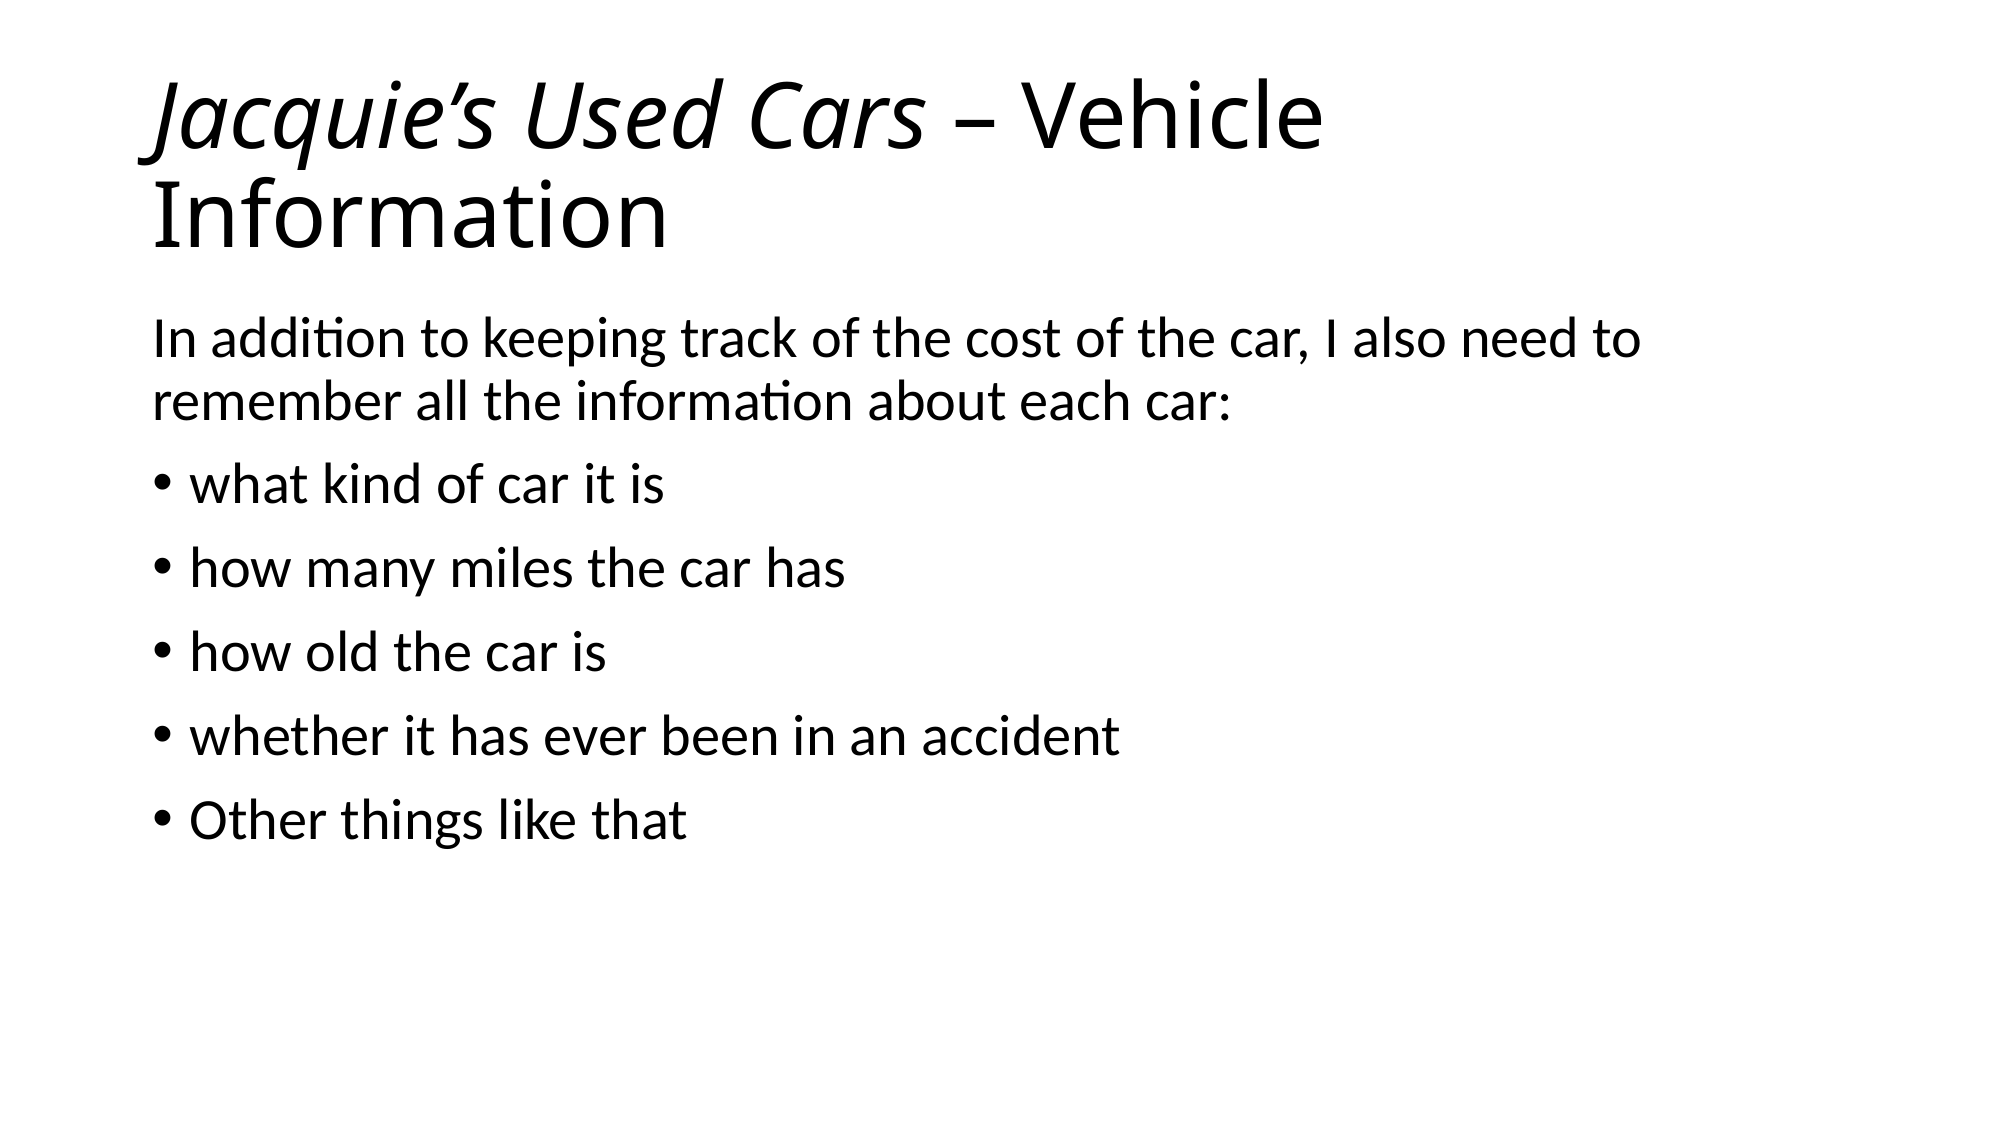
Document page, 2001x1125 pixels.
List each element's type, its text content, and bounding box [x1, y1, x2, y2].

title Jacquie’s Used Cars – Vehicle Information [137, 59, 1863, 278]
list In addition to keeping track of the cost of the car, I also need to remember all the information about each car: what kind of car it is how many miles the car has how old the car is whether it has ever been in an accident Other things like that [137, 299, 1863, 1014]
